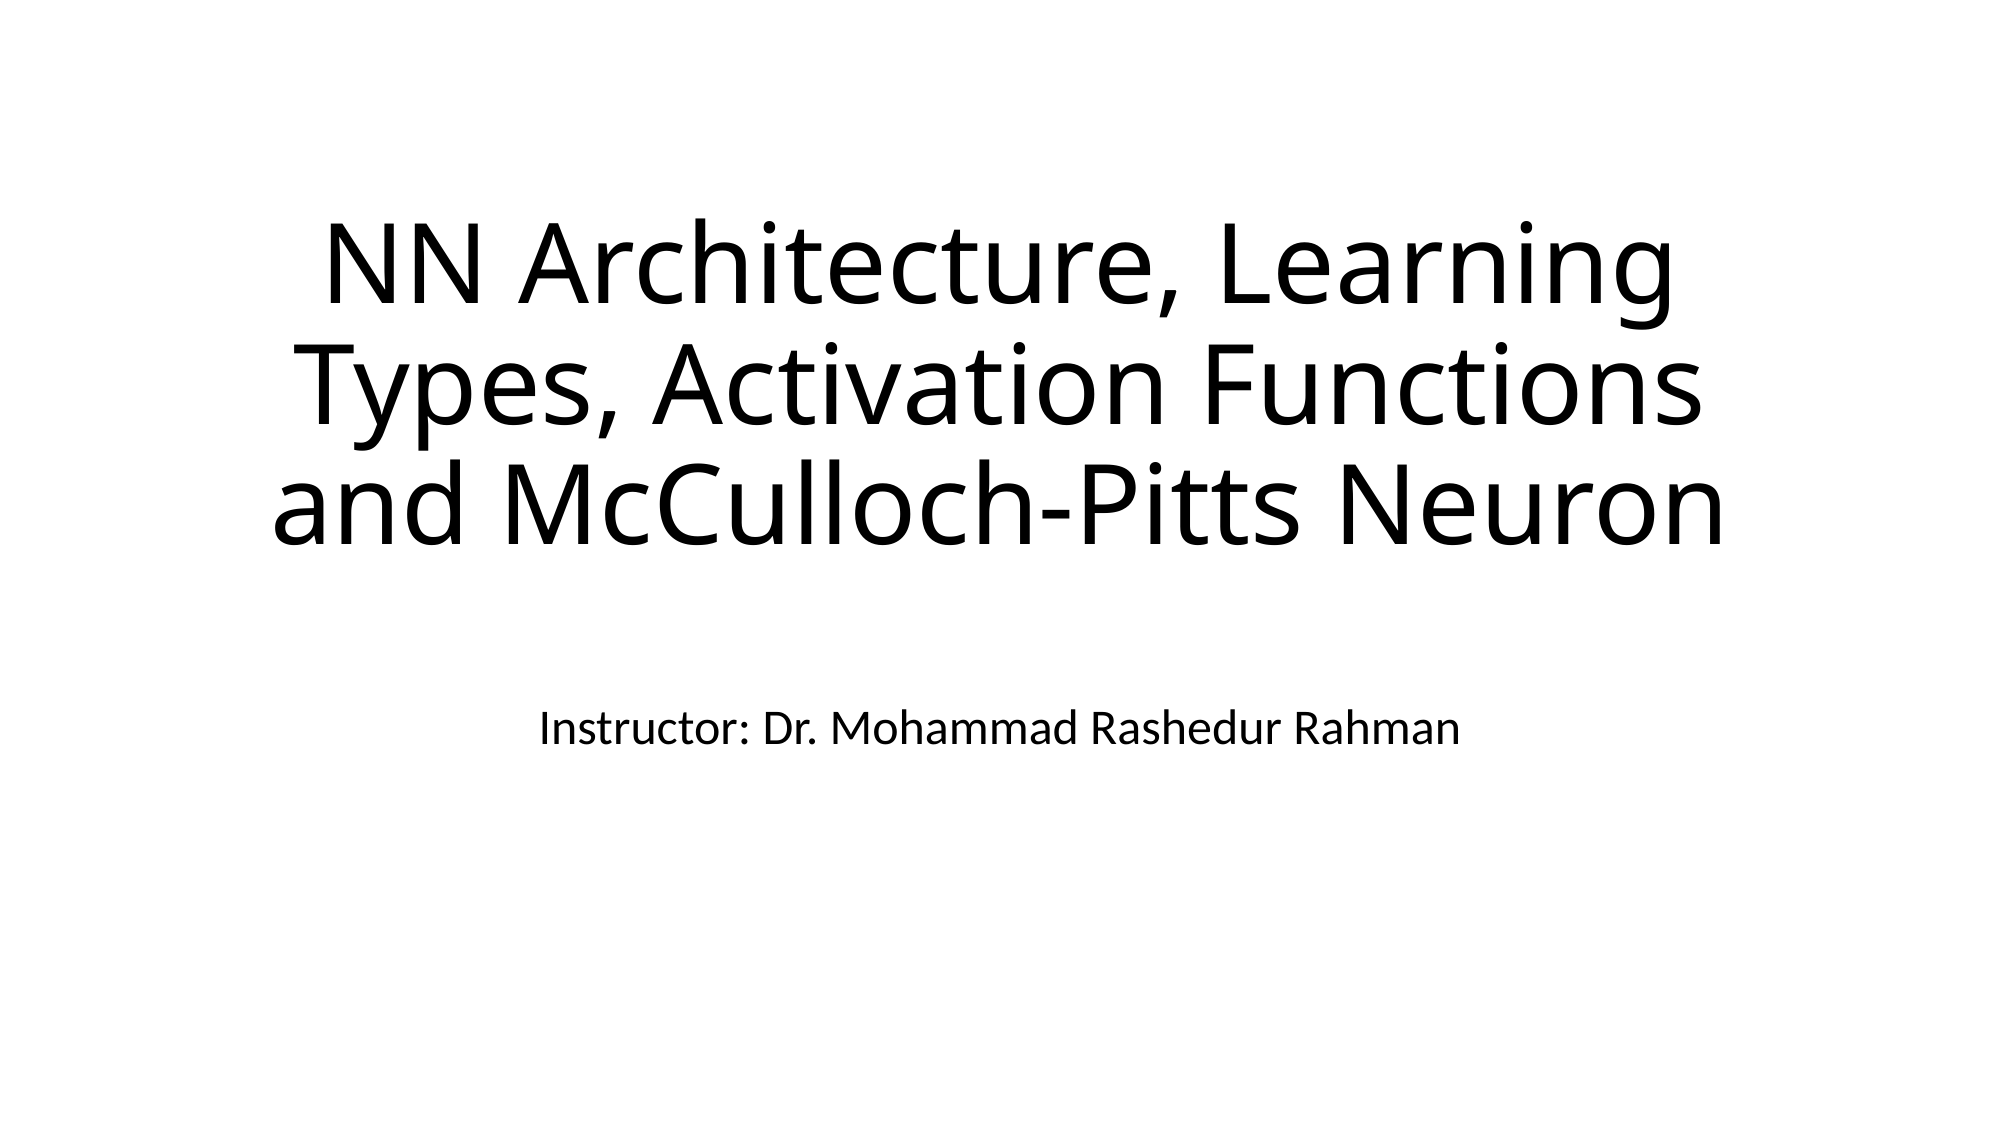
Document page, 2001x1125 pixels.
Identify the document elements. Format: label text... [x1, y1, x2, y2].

subtitle Instructor: Dr. Mohammad Rashedur Rahman [249, 694, 1750, 966]
title NN Architecture, Learning Types, Activation Functions and McCulloch-Pitts Neuron [249, 184, 1750, 576]
